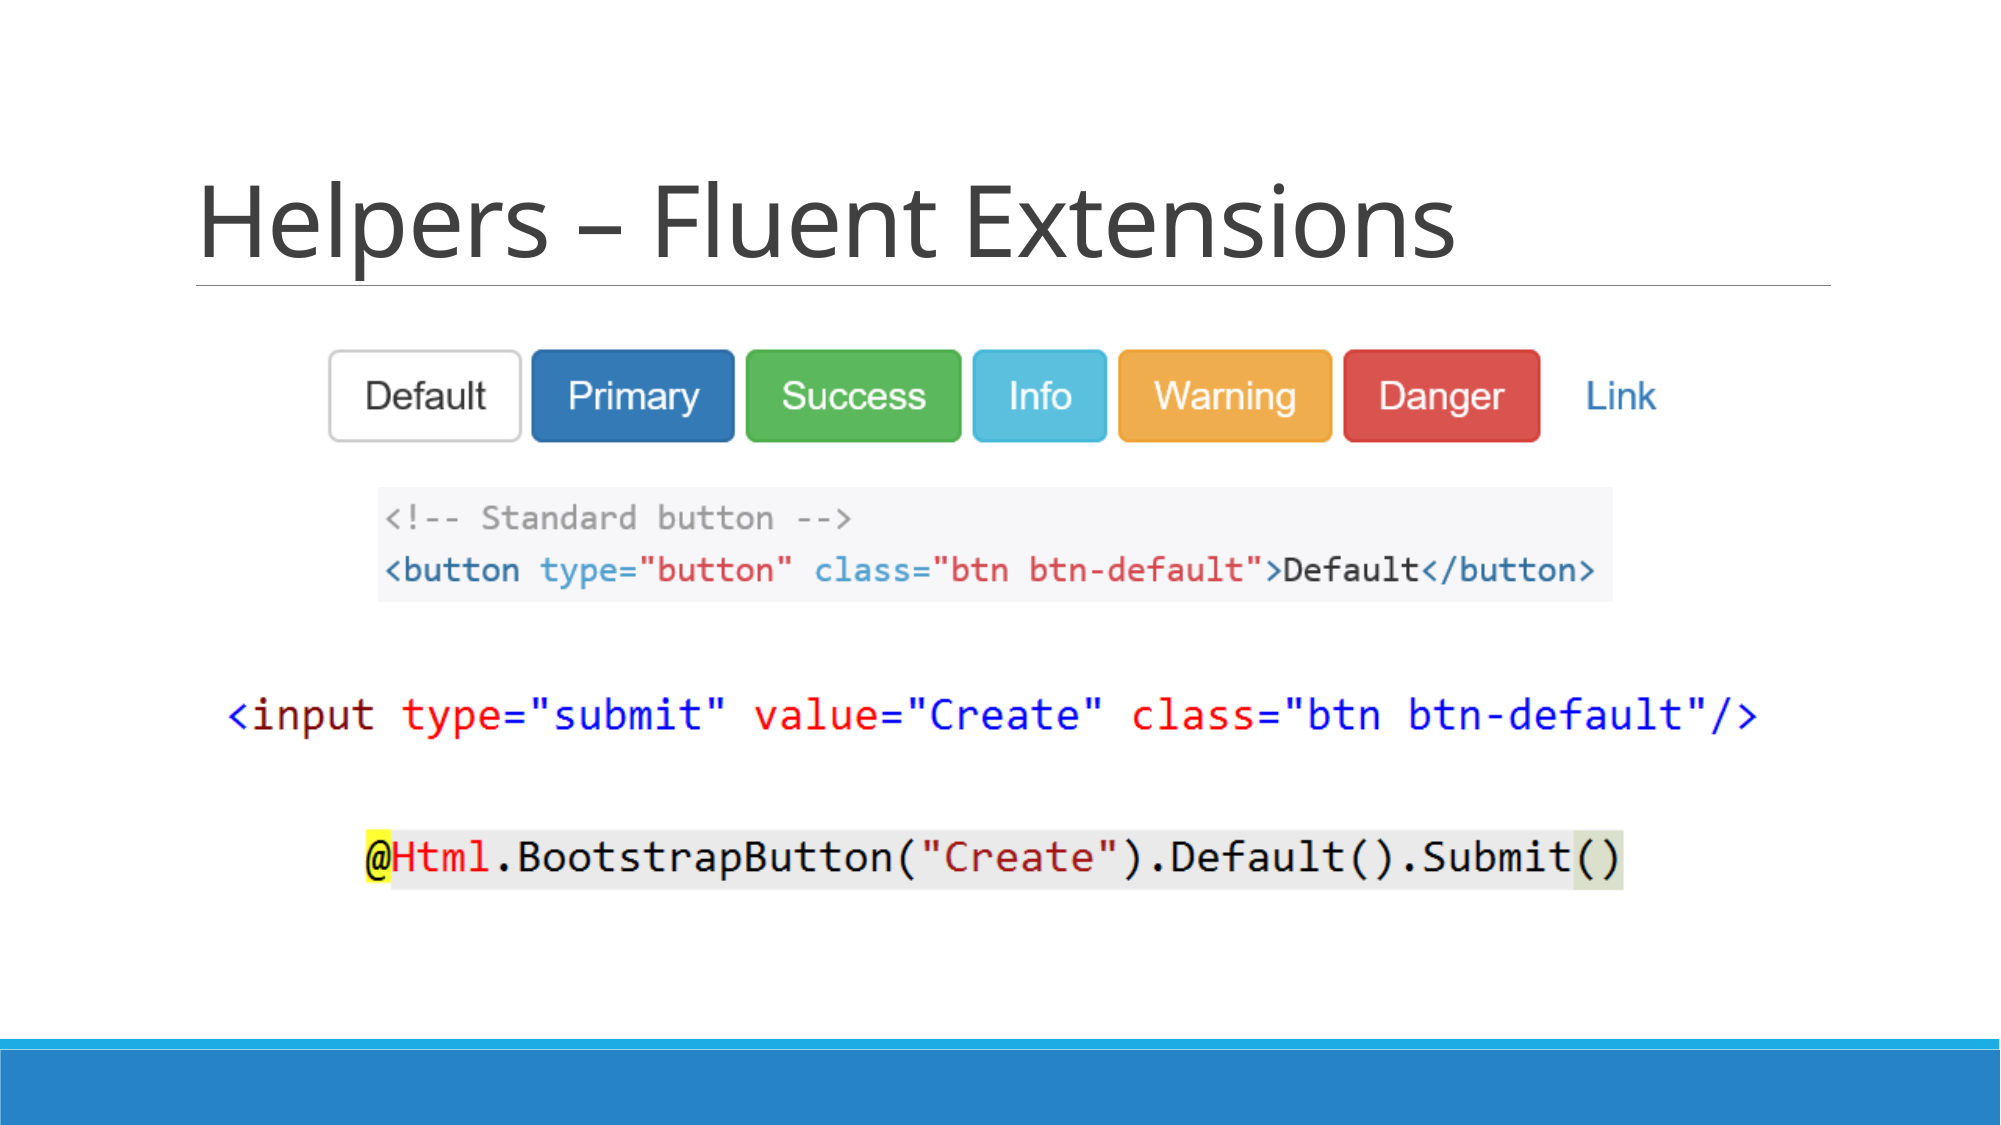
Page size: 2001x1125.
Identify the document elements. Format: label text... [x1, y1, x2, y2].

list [319, 322, 1691, 471]
picture [378, 486, 1614, 602]
picture [353, 819, 1638, 896]
title Helpers – Fluent Extensions [180, 47, 1830, 285]
picture [220, 688, 1772, 749]
